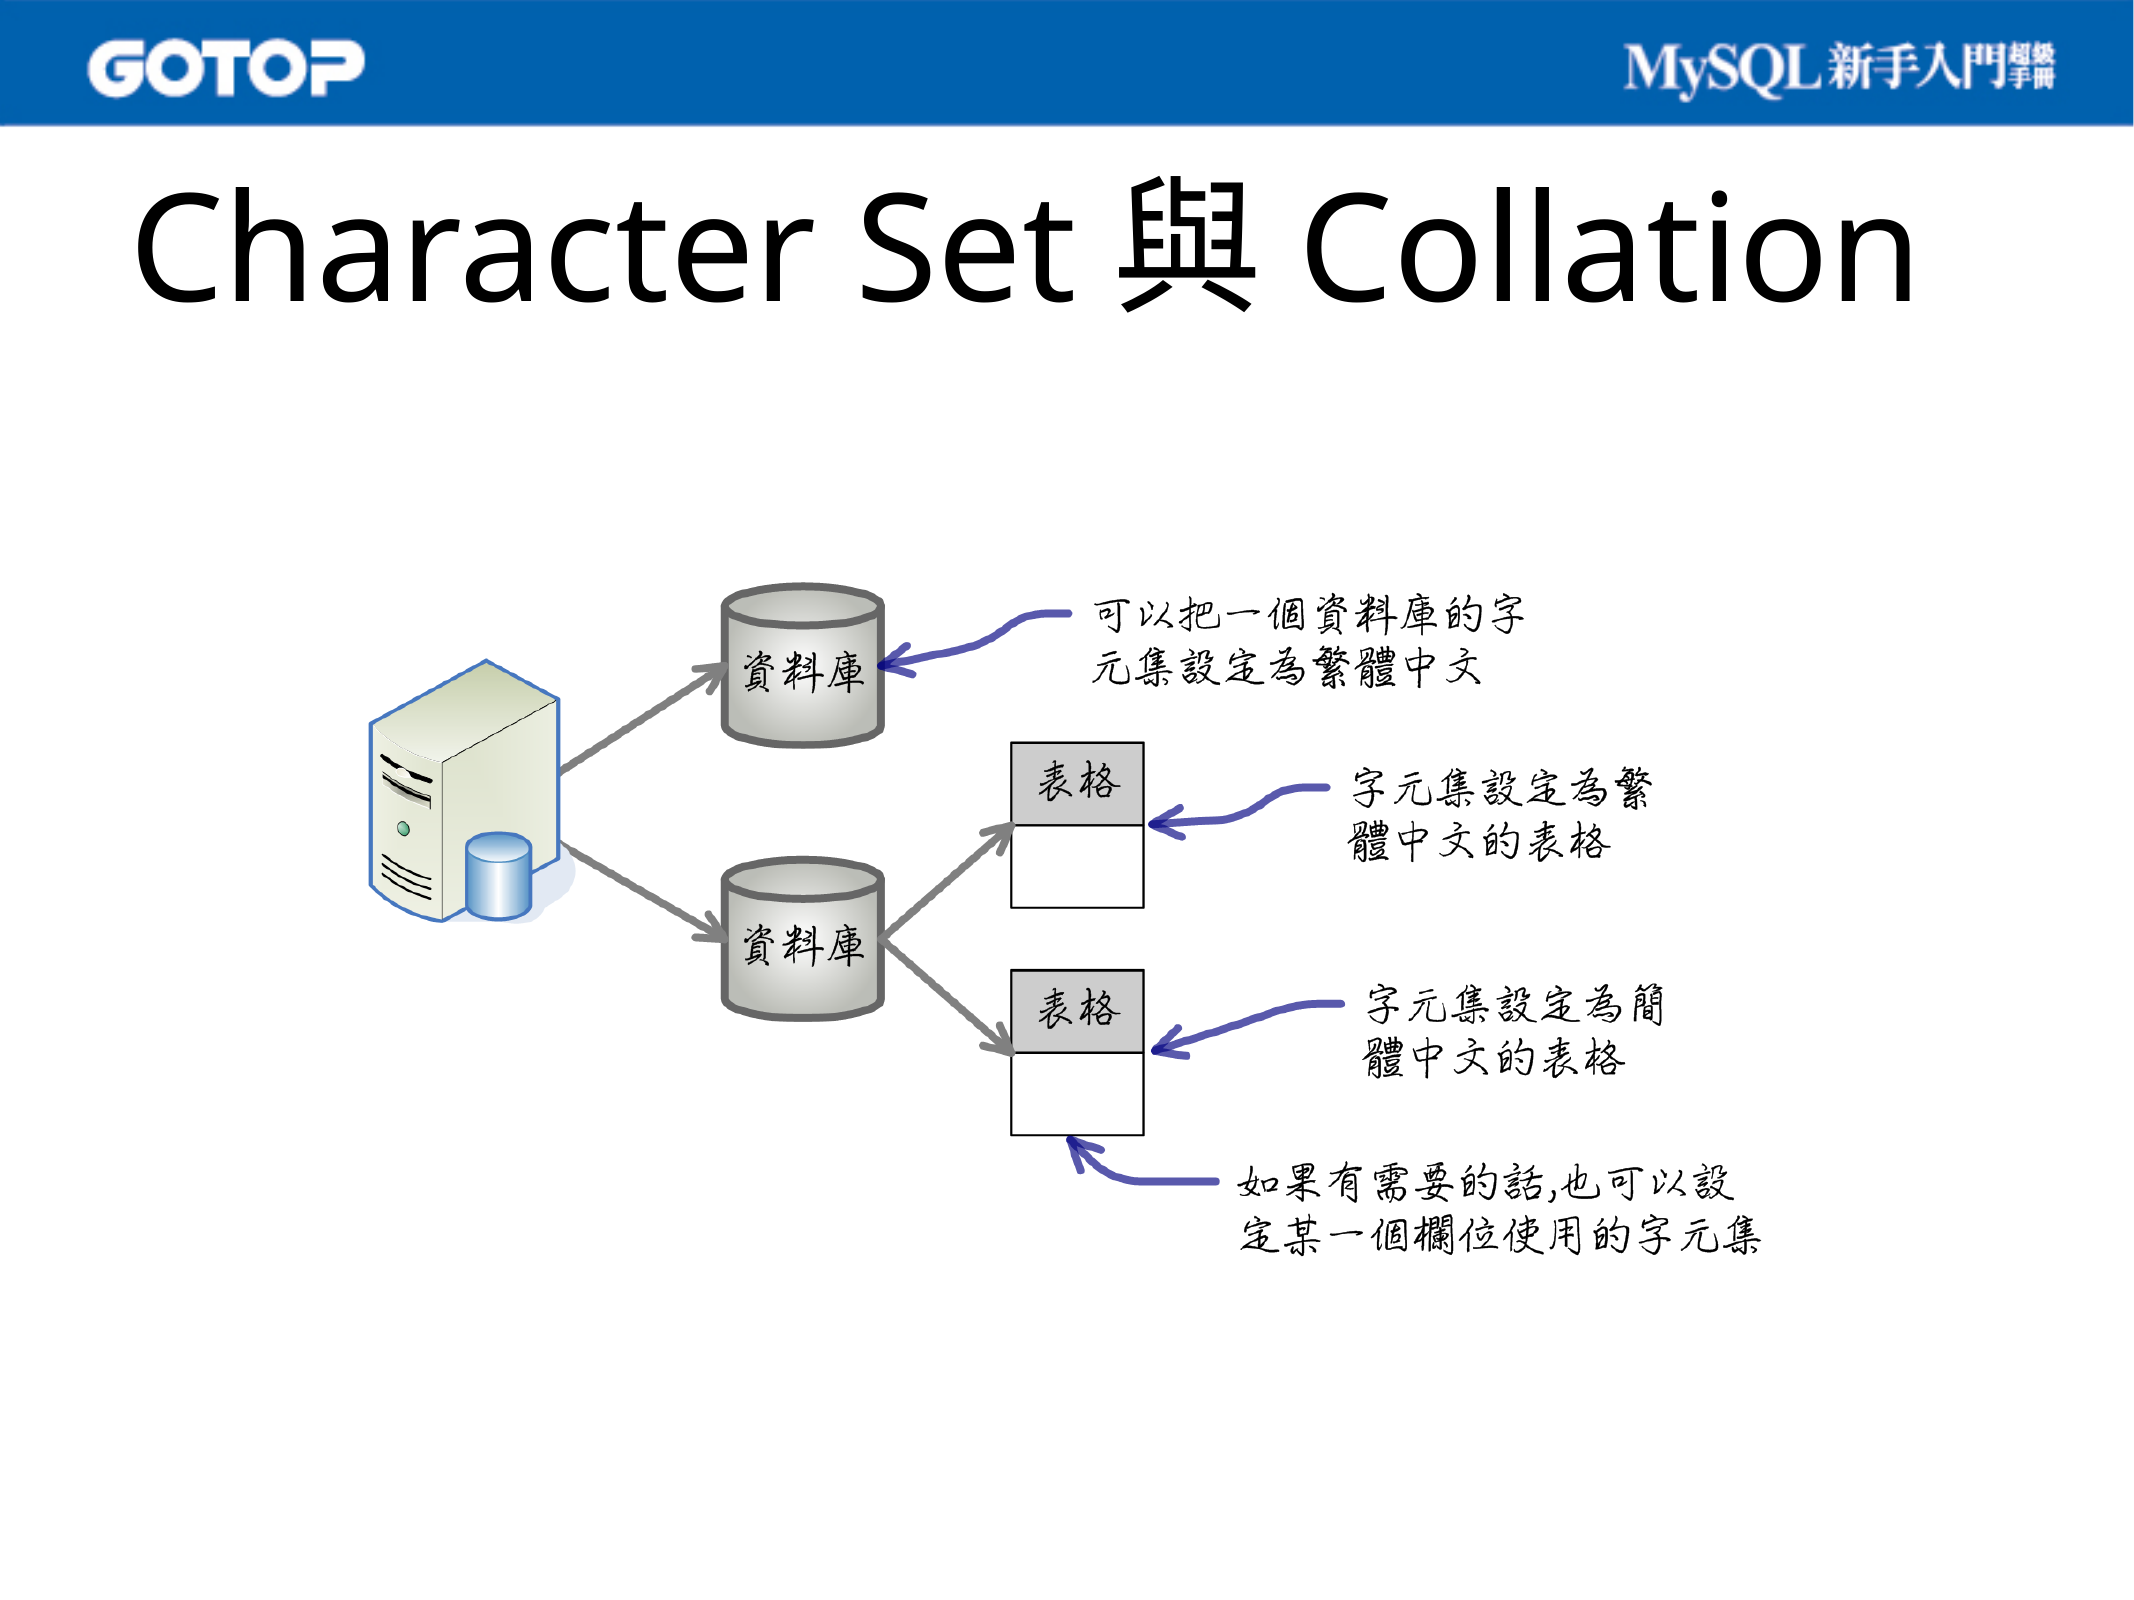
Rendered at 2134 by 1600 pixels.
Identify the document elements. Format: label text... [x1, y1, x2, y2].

picture [0, 0, 2134, 1600]
title Character Set與Collation [128, 41, 2005, 443]
